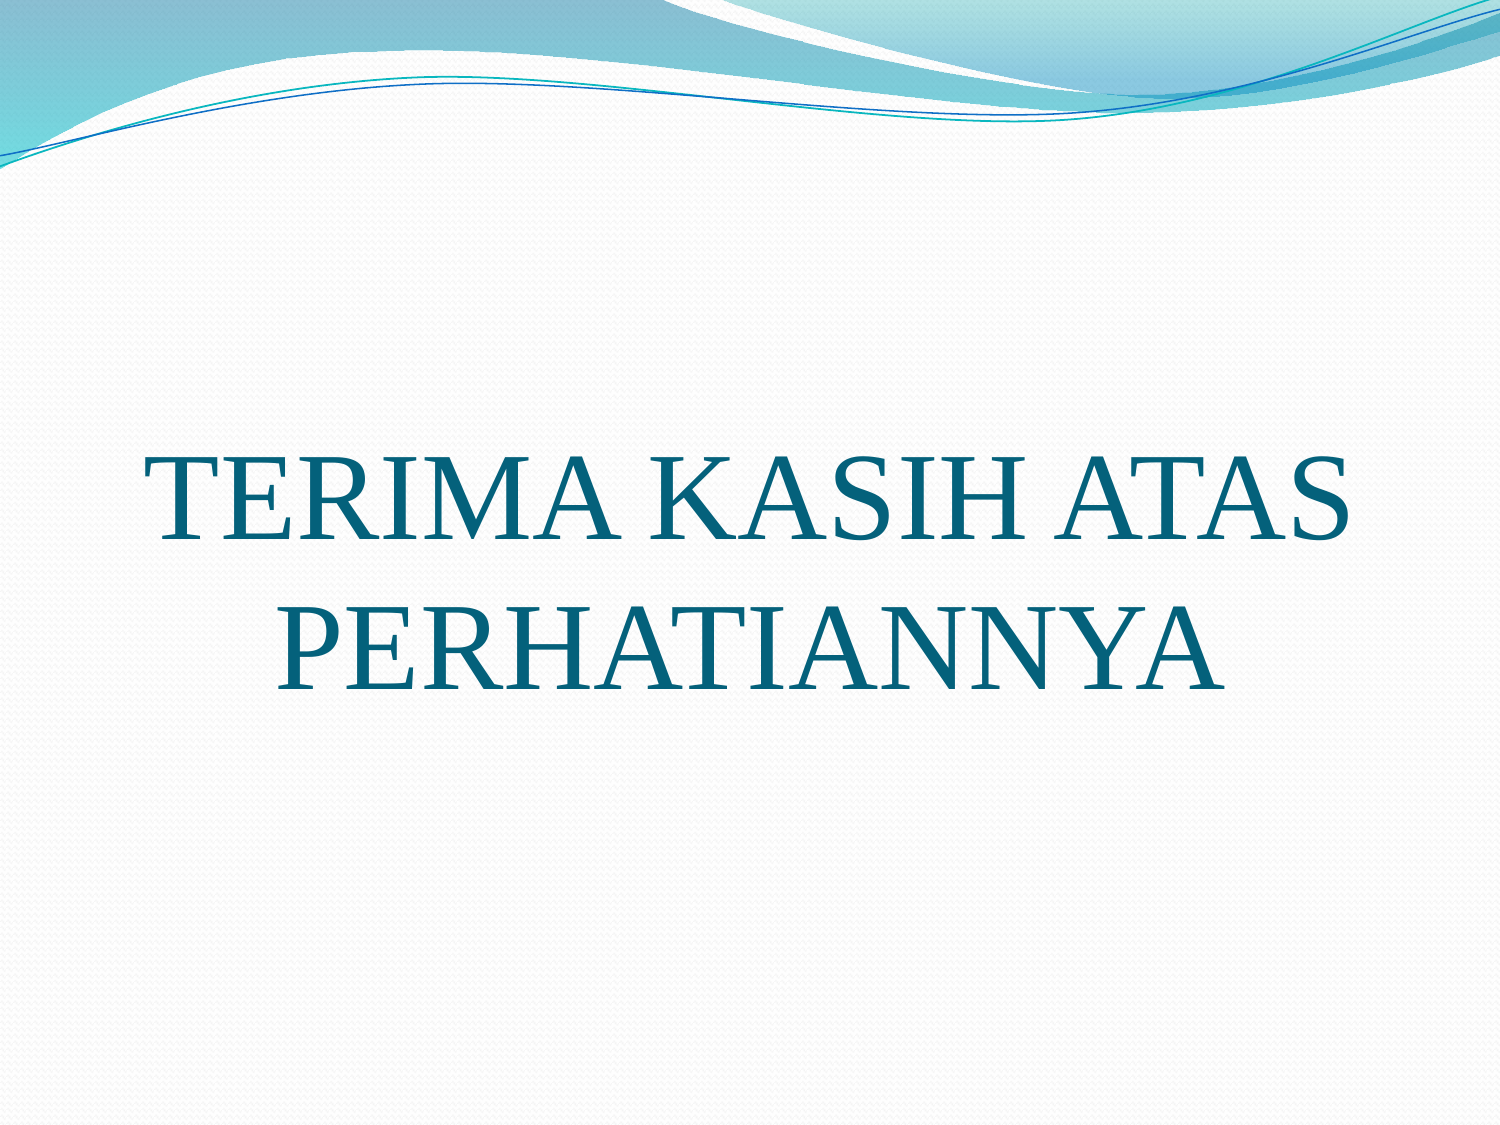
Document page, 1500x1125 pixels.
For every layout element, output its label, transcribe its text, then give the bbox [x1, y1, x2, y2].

title TERIMA KASIH ATAS PERHATIANNYA [75, 267, 1425, 715]
